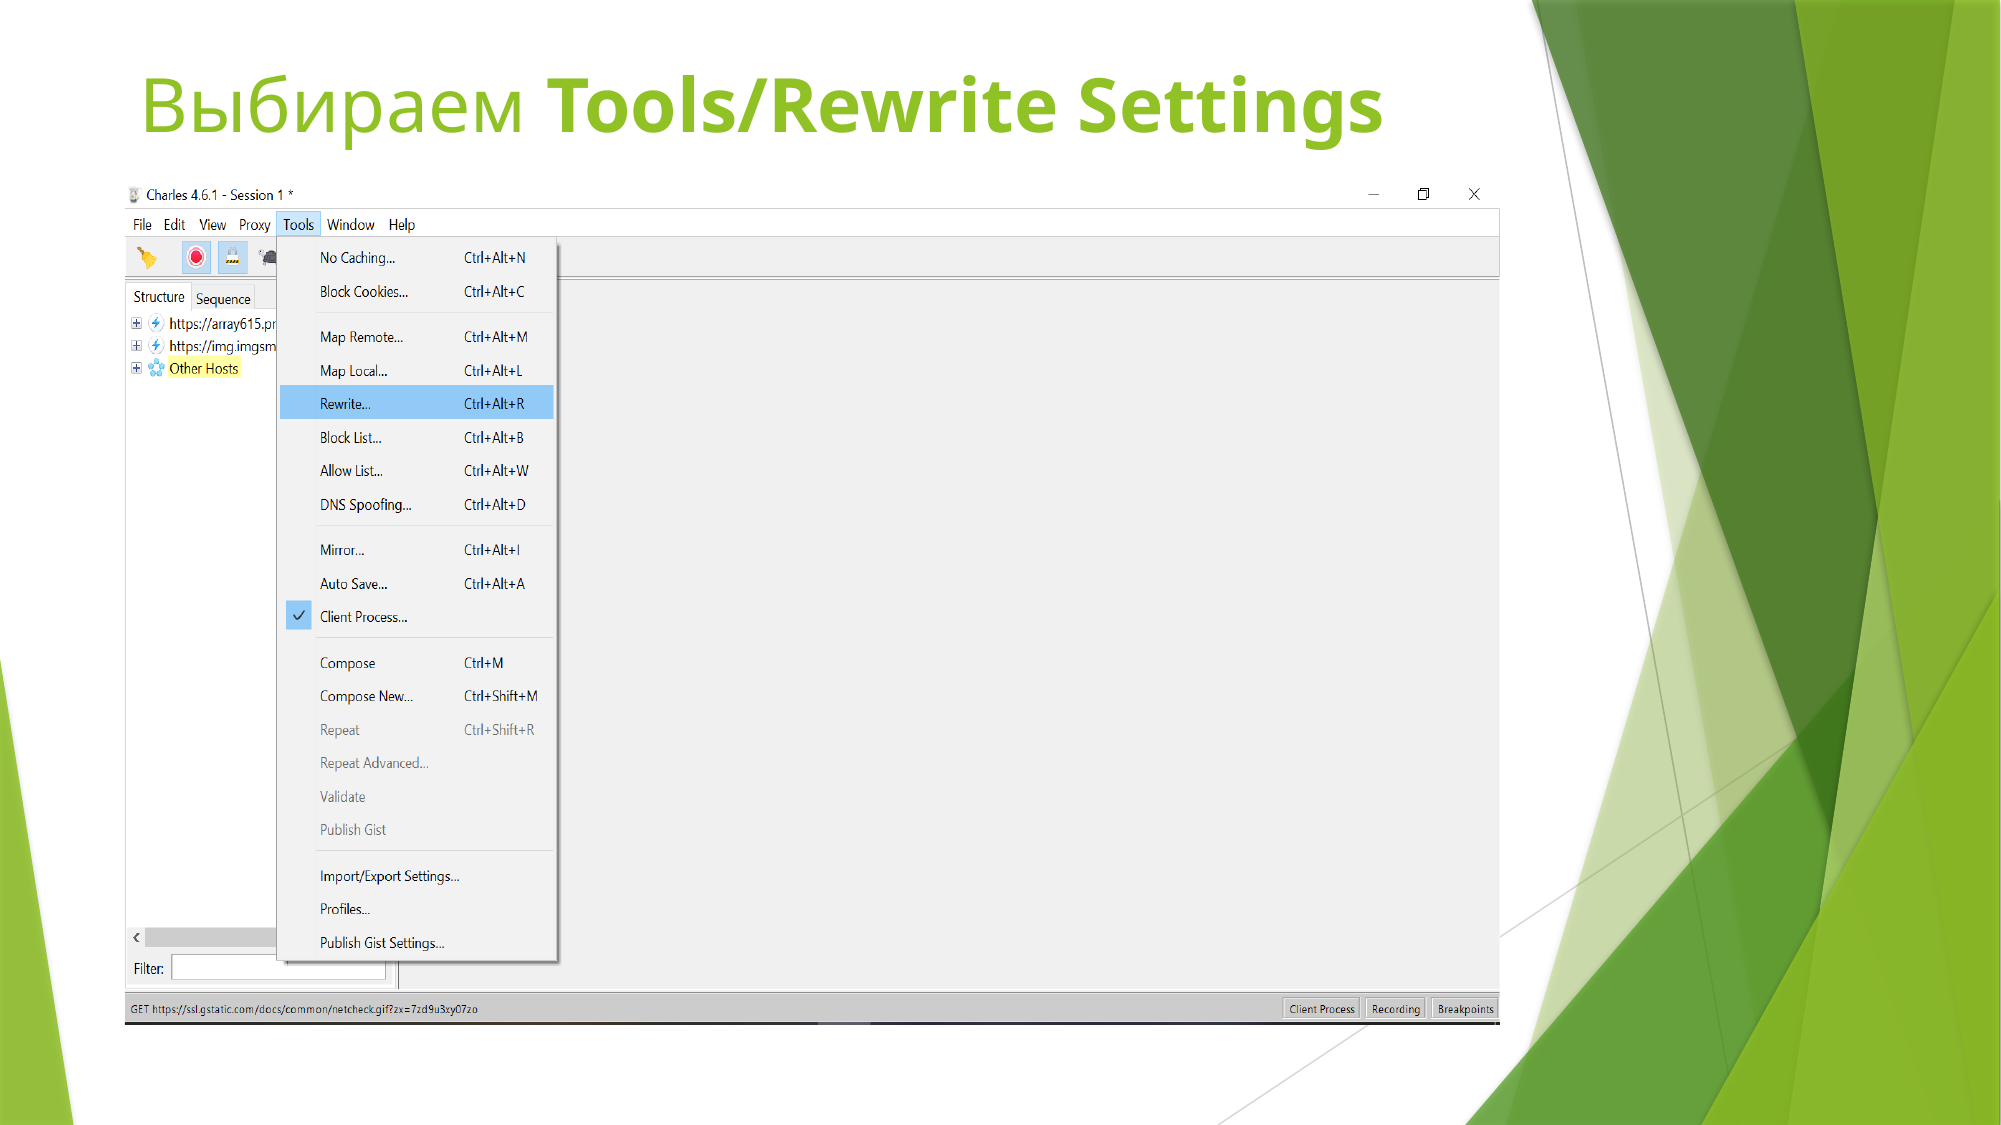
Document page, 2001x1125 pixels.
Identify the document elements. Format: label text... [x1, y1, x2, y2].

picture [124, 176, 1501, 1026]
title Выбираем Tools/Rewrite Settings [124, 50, 1850, 268]
